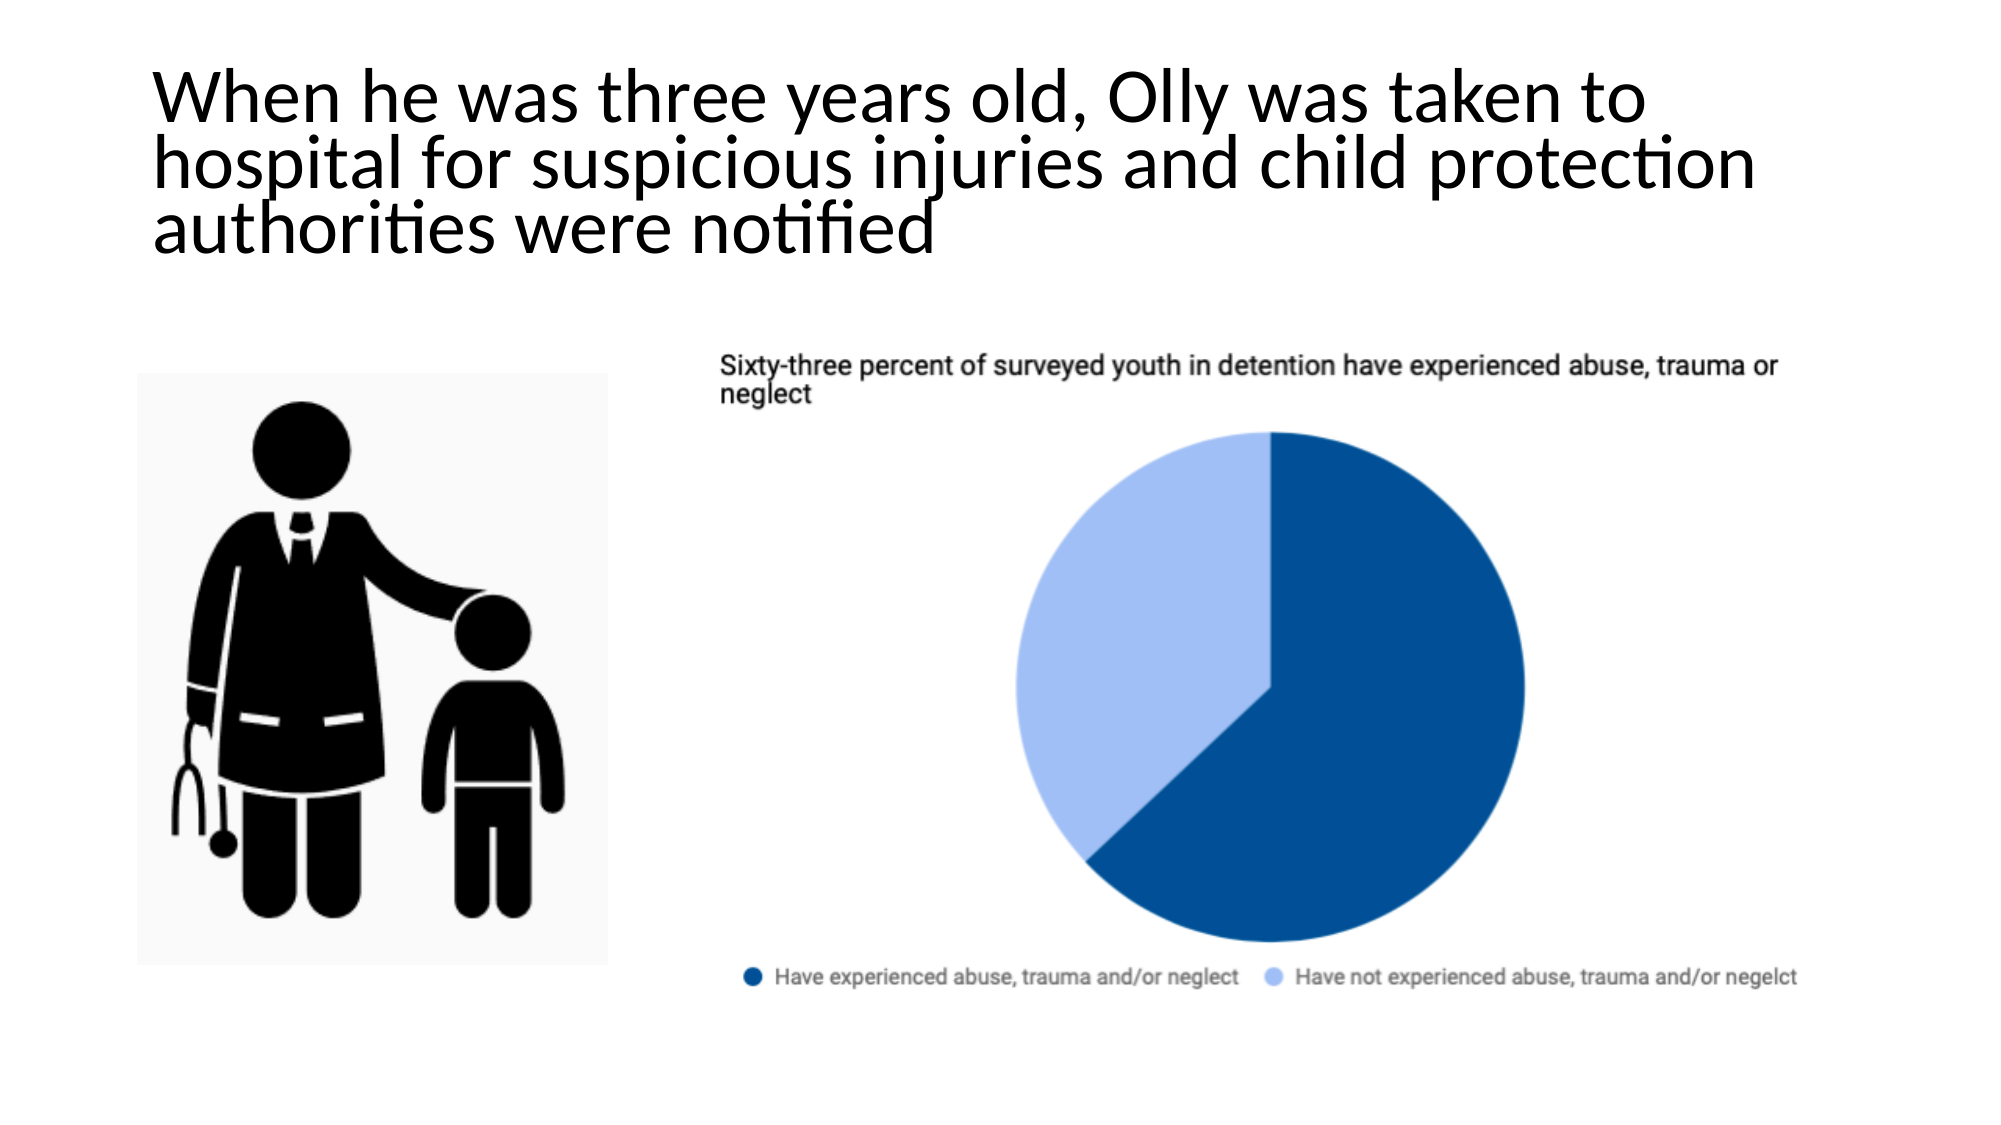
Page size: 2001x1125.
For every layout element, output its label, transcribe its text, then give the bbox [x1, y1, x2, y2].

text_box When he was three years old, Olly was taken to hospital for suspicious injuries and child protection authorities were notified [137, 59, 1863, 278]
picture [137, 372, 608, 966]
picture [716, 347, 1816, 991]
